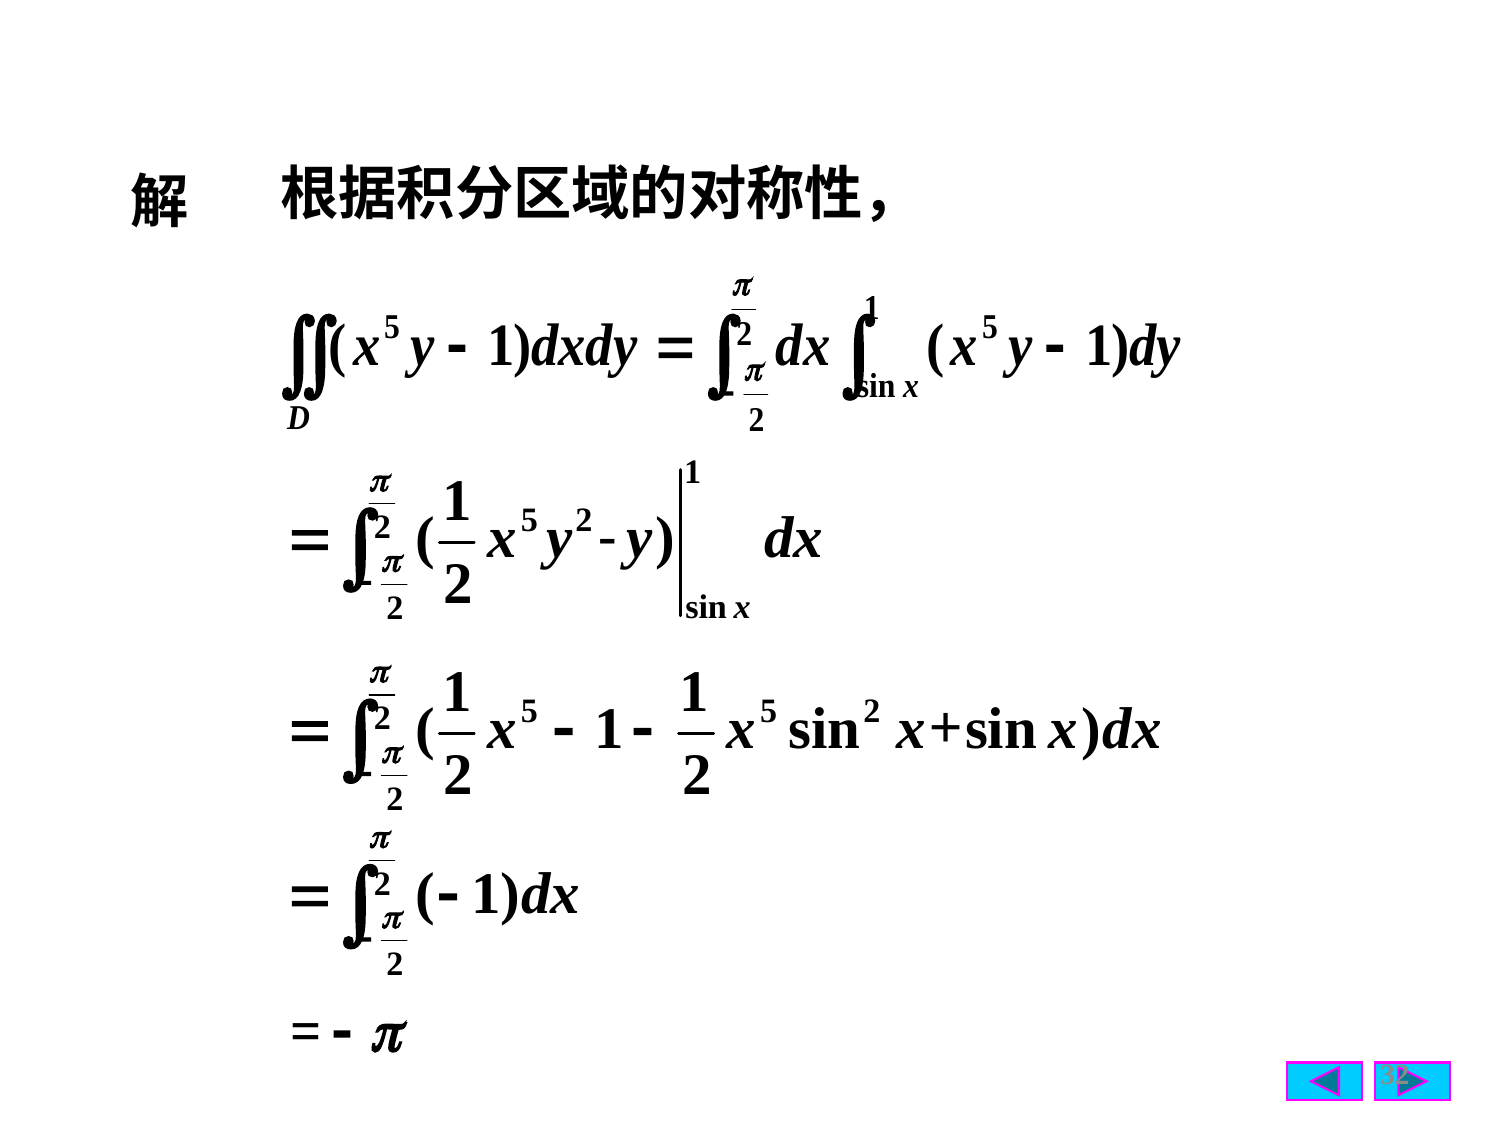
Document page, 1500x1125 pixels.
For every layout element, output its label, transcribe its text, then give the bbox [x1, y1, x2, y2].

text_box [277, 444, 838, 632]
slide_number 32 [1074, 1042, 1425, 1103]
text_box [265, 255, 1191, 446]
text_box 解 [74, 156, 213, 242]
text_box 根据积分区域的对称性， [265, 149, 1022, 234]
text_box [281, 1011, 420, 1067]
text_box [277, 810, 593, 988]
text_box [277, 645, 1177, 823]
